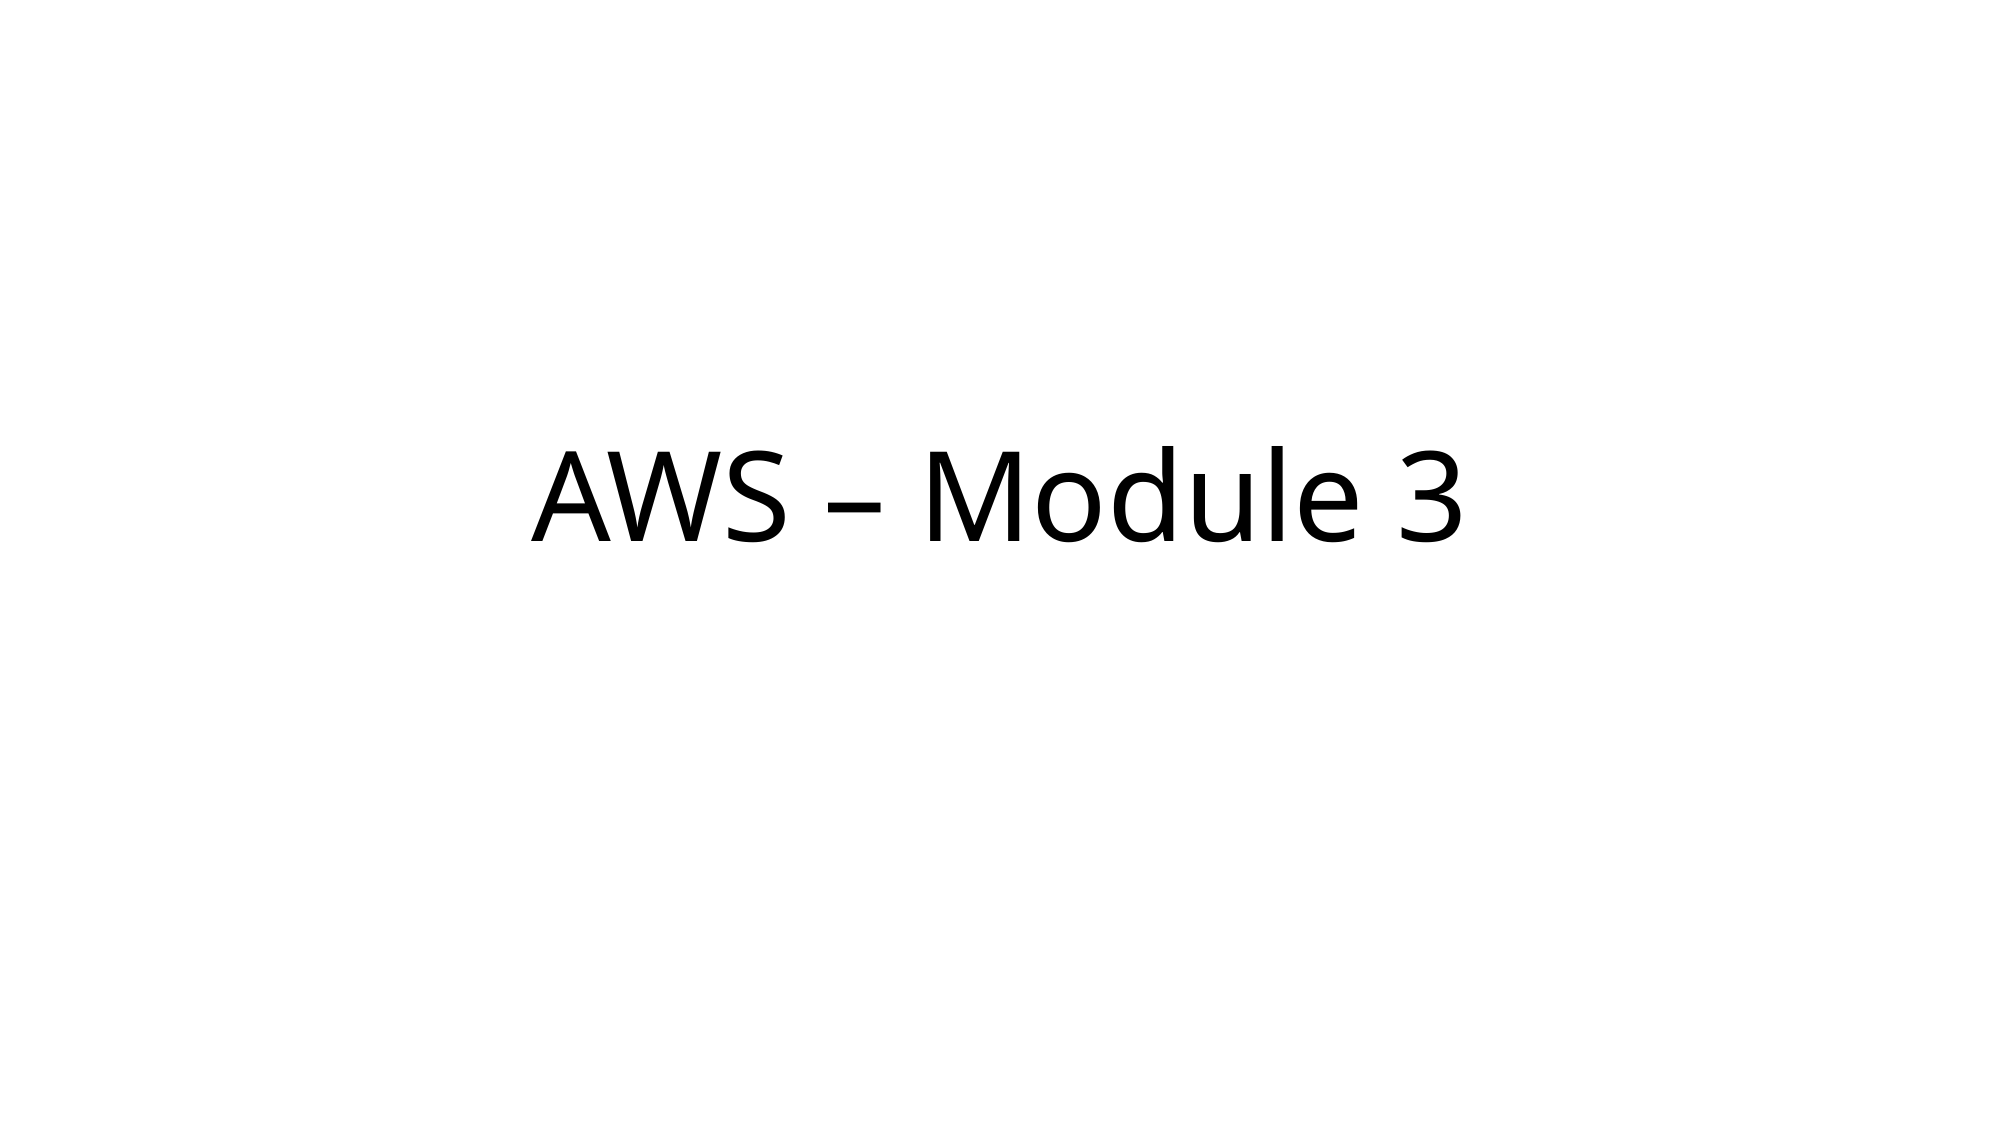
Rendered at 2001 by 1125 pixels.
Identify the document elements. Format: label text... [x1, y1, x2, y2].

title AWS – Module 3 [249, 184, 1750, 576]
